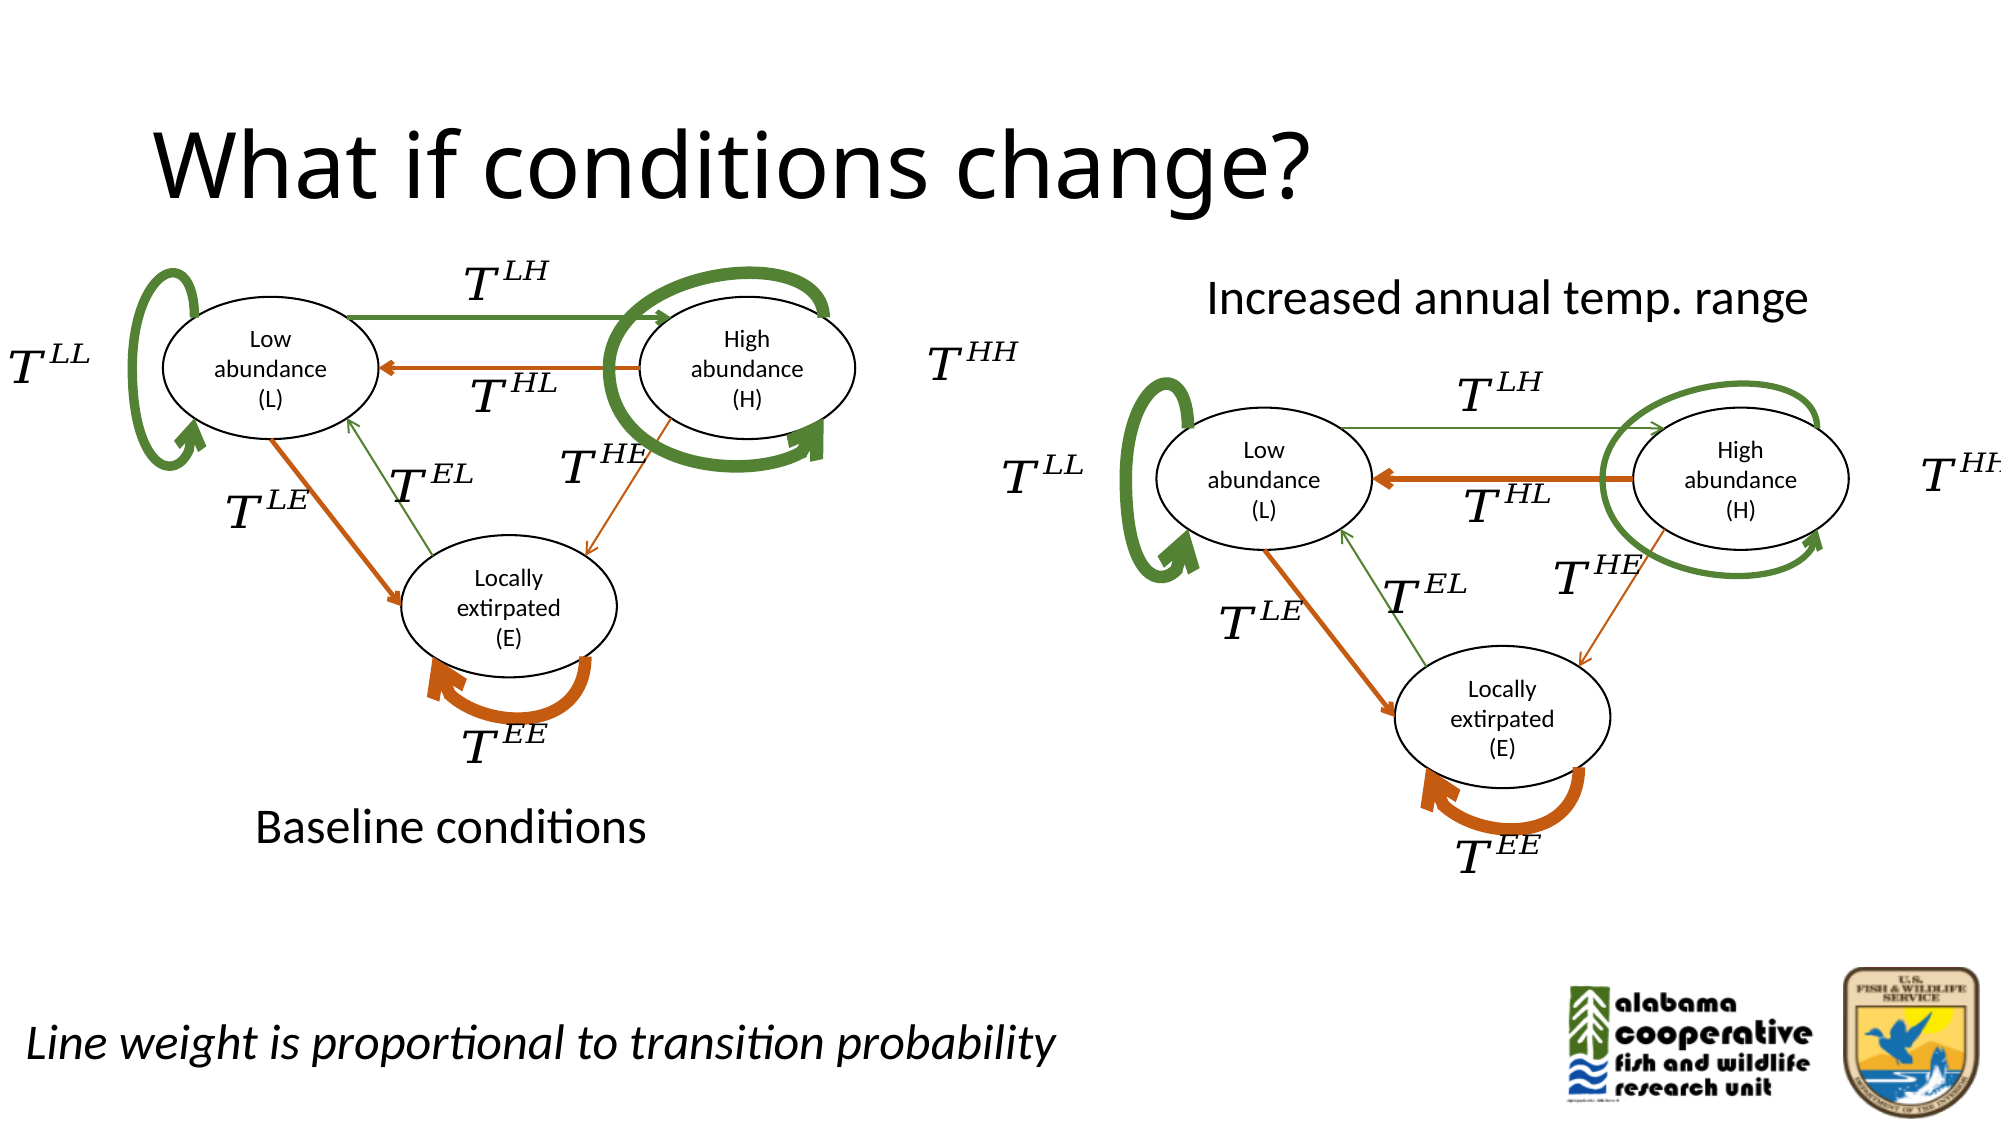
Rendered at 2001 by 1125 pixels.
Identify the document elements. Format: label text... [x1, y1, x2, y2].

text_box Baseline conditions [162, 786, 740, 861]
text_box Increased annual temp. range [1178, 257, 1838, 333]
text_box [1000, 366, 2000, 886]
text_box Line weight is proportional to transition probability [10, 1002, 1179, 1078]
title What if conditions change? [137, 59, 1863, 278]
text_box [7, 255, 1022, 775]
picture [1842, 966, 1980, 1119]
picture [1551, 973, 1834, 1119]
